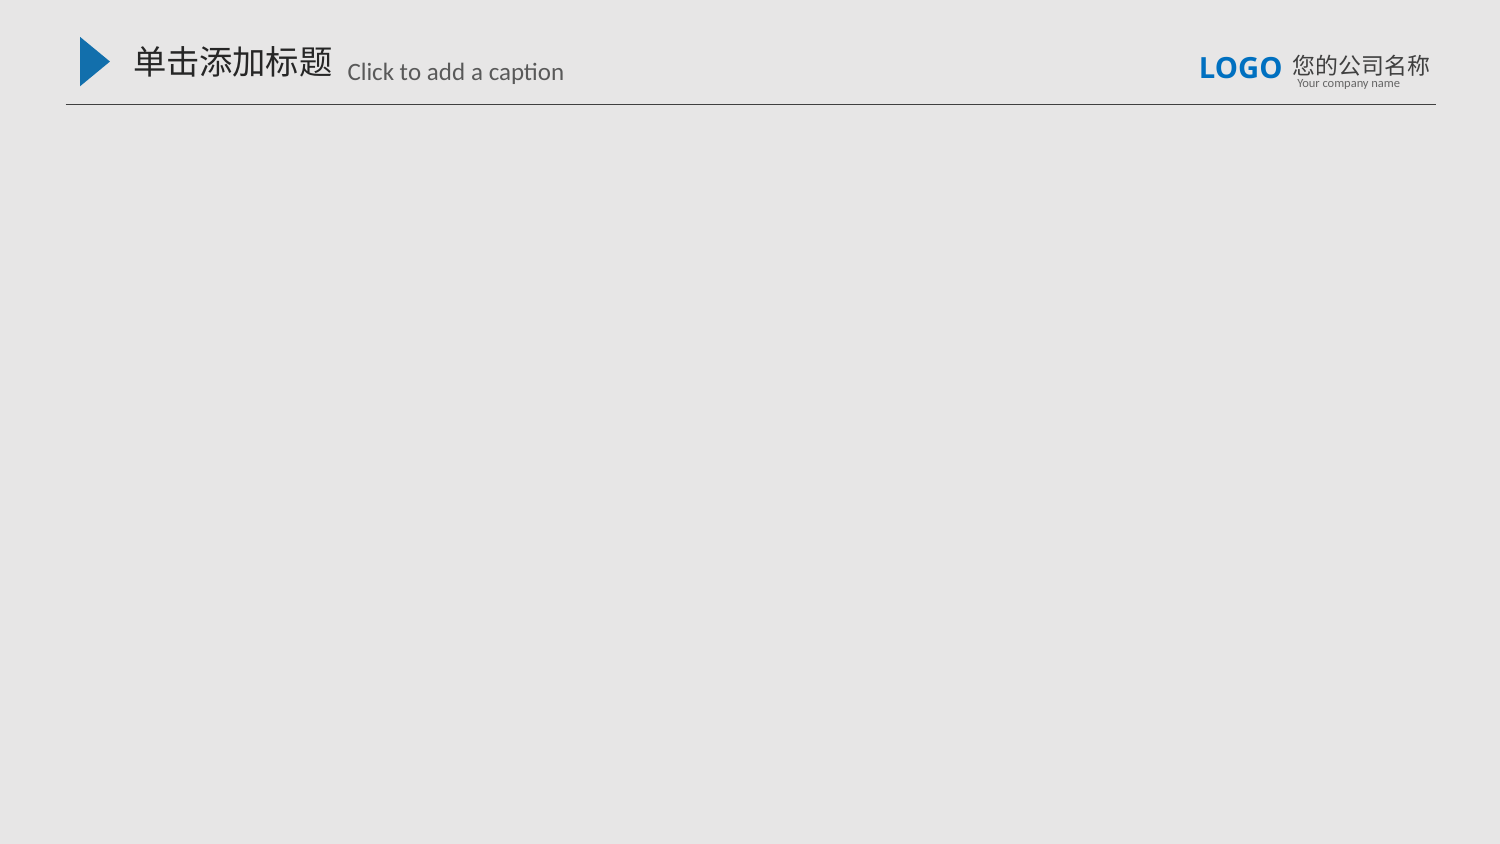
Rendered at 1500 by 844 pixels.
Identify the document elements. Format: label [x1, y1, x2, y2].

text_box [121, 35, 643, 92]
text_box [78, 34, 112, 89]
text_box [1158, 42, 1495, 98]
